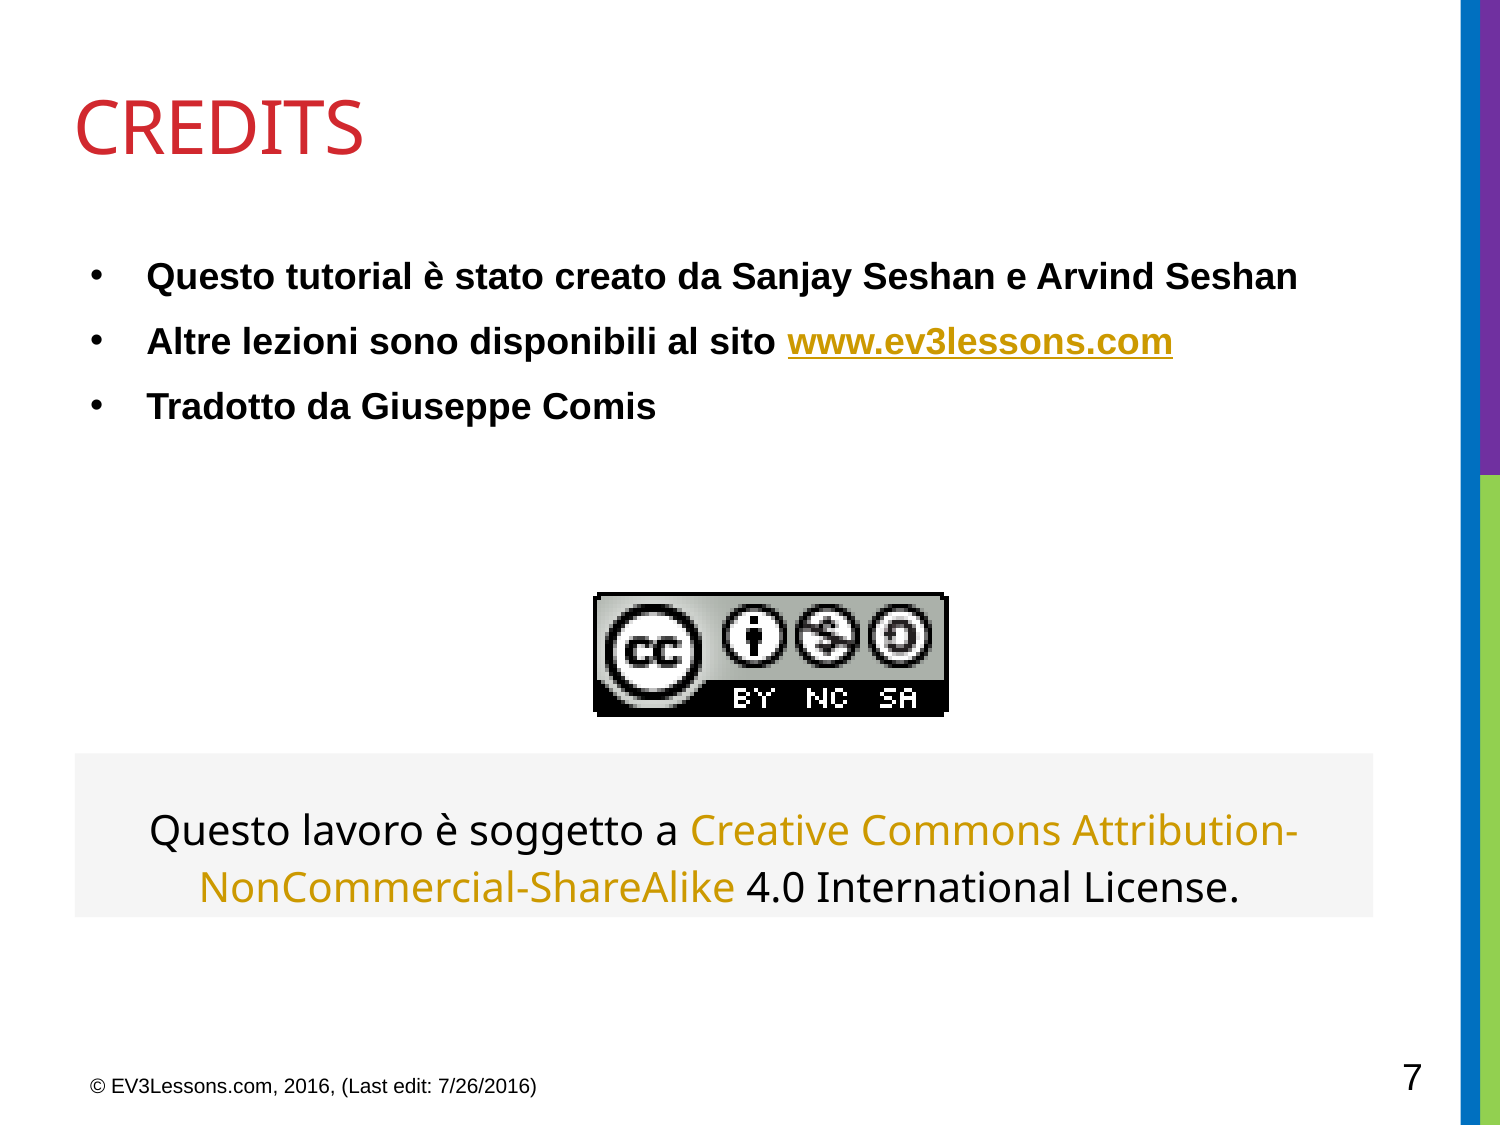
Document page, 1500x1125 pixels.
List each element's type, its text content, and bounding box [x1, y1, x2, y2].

footer © EV3Lessons.com, 2016, (Last edit: 7/26/2016) [75, 1065, 638, 1112]
text_box Questo lavoro è soggetto a Creative Commons Attribution-NonCommercial-ShareAlike 4.0 International License. [74, 753, 1374, 918]
title CREDITS [58, 72, 1412, 297]
list Questo tutorial è stato creato da Sanjay Seshan e Arvind Seshan Altre lezioni sono disponibili al sito www.ev3lessons.com Tradotto da Giuseppe Comis [75, 244, 1428, 999]
picture [593, 591, 949, 718]
slide_number 7 [1387, 1045, 1491, 1106]
